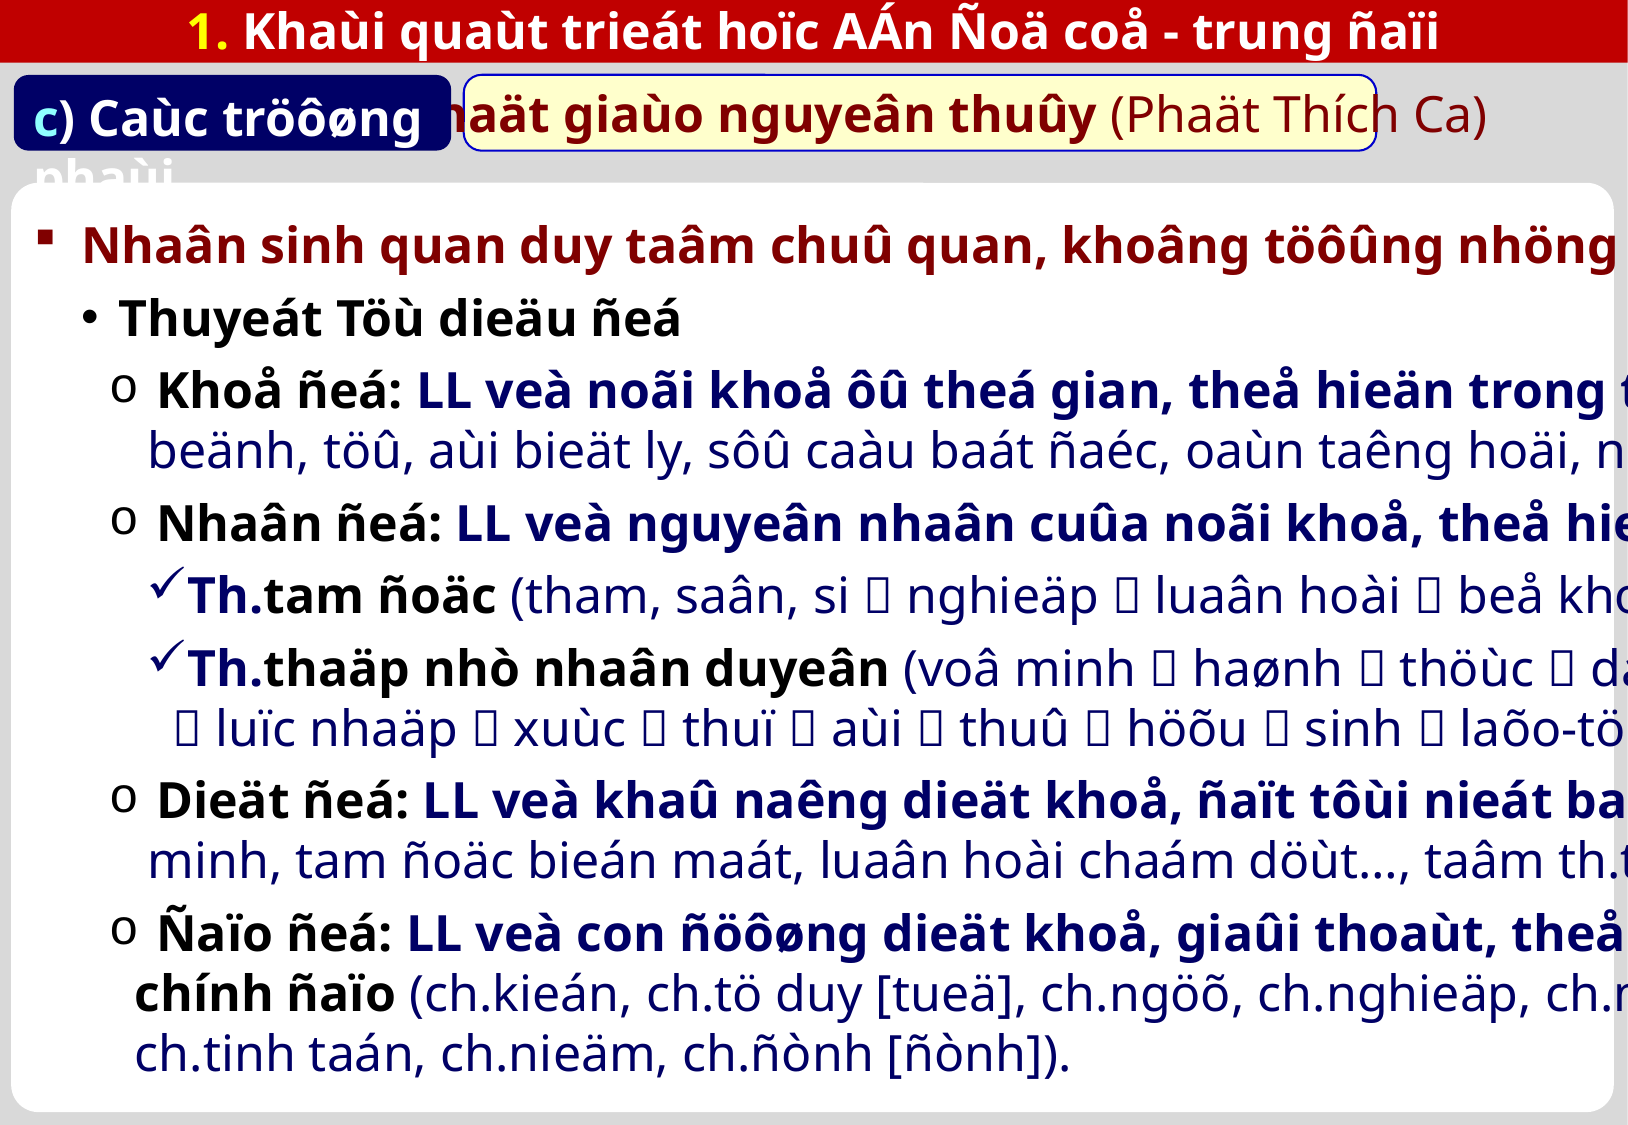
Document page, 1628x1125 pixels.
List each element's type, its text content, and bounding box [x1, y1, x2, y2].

text_box Phaät giaùo nguyeân thuûy (Phaät Thích Ca) [463, 74, 1377, 151]
text_box 1. Khaùi quaùt trieát hoïc AÁn Ñoä coå - trung ñaïi [0, 0, 1628, 63]
text_box Nhaân sinh quan duy taâm chuû quan, khoâng töôûng nhöng nhaân ñaïo saâu saéc Thuyeát Töù dieäu ñeá Khoå ñeá: LL veà noãi khoå ôû theá gian, theå hieän trong th.baùt khoå (sinh, laõo, beänh, töû, aùi bieät ly, sôû caàu baát ñaéc, oaùn taêng hoäi, nguõ uaån). Nhaân ñeá: LL veà nguyeân nhaân cuûa noãi khoå, theå hieän trong: Th.tam ñoäc (tham, saân, si  nghieäp  luaân hoài  beå khoå). Th.thaäp nhò nhaân duyeân (voâ minh  haønh  thöùc  danh-saéc   luïc nhaäp  xuùc  thuï  aùi  thuû  höõu  sinh  laõo-töû). Dieät ñeá: LL veà khaû naêng dieät khoå, ñaït tôùi nieát baøn (Khaéc phuïc voâ minh, tam ñoäc bieán maát, luaân hoài chaám döùt…, taâm th.thaûn, thaàn m.maãn). Ñaïo ñeá: LL veà con ñöôøng dieät khoå, giaûi thoaùt, theå hieän trong th.baùt chính ñaïo (ch.kieán, ch.tö duy [tueä], ch.ngöõ, ch.nghieäp, ch.meänh [giôùi], ch.tinh taán, ch.nieäm, ch.ñònh [ñònh]). [11, 182, 1614, 1113]
text_box c) Caùc tröôøng phaùi [13, 74, 452, 151]
